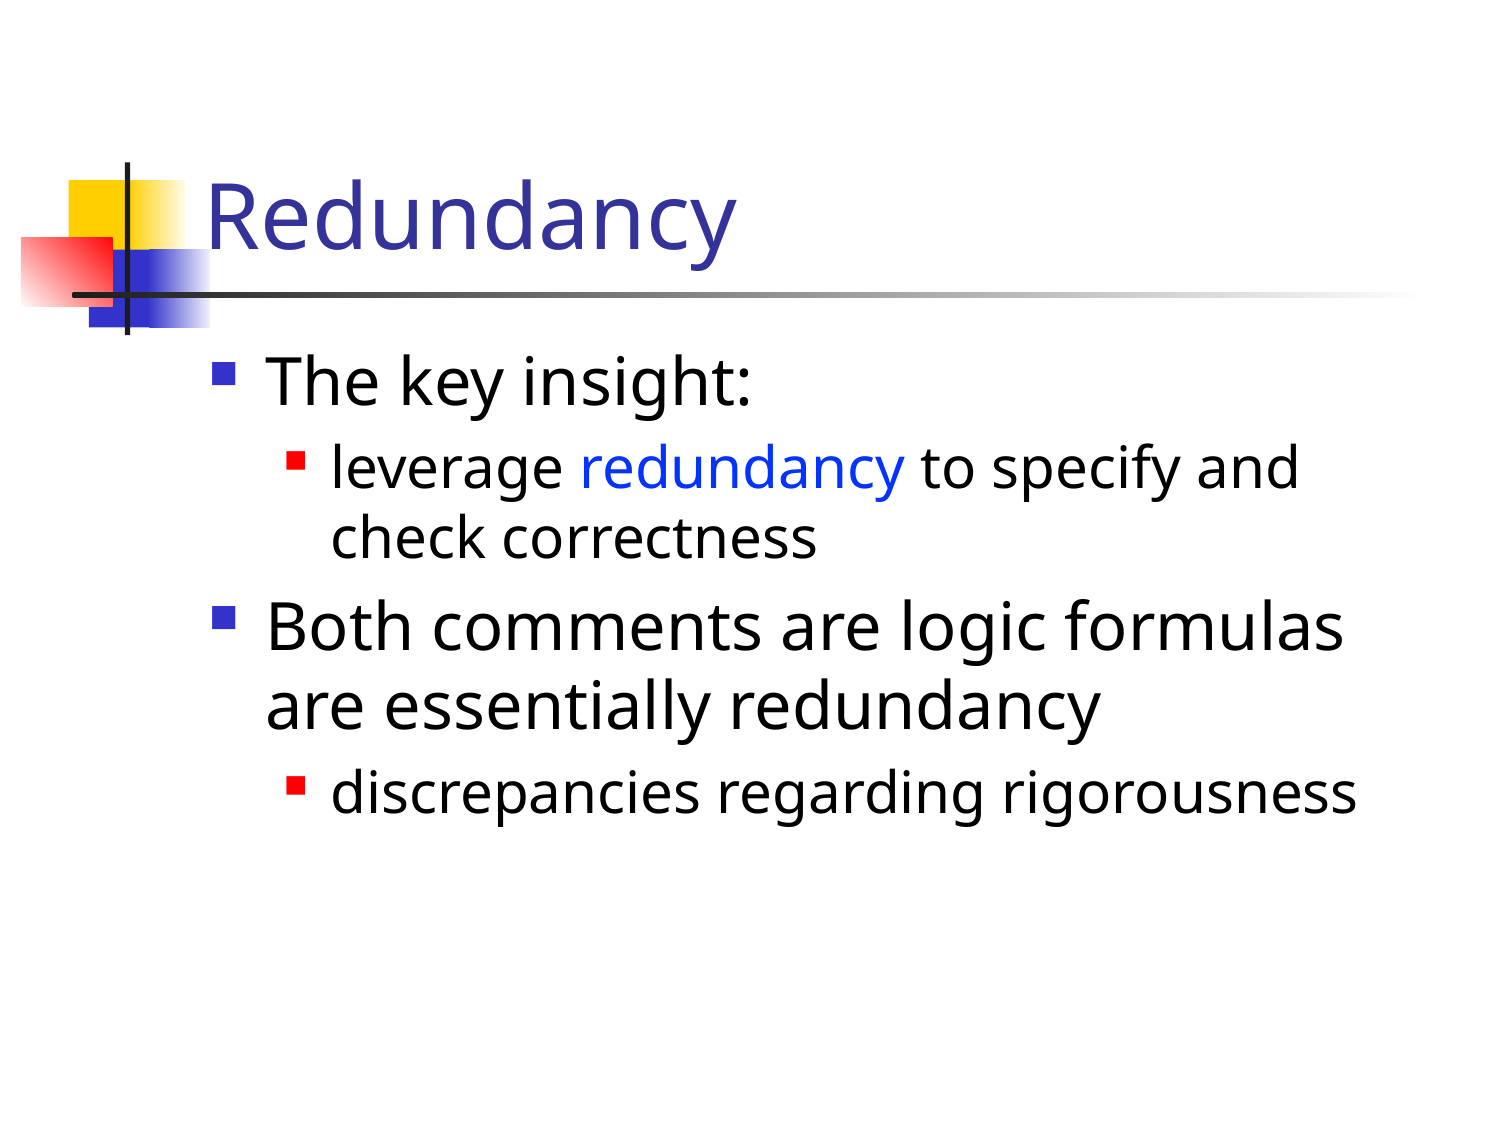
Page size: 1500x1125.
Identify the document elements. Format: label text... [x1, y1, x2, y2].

title Redundancy [188, 35, 1468, 275]
list The key insight: leverage redundancy to specify and check correctness Both comments are logic formulas are essentially redundancy discrepancies regarding rigorousness [193, 331, 1469, 1006]
